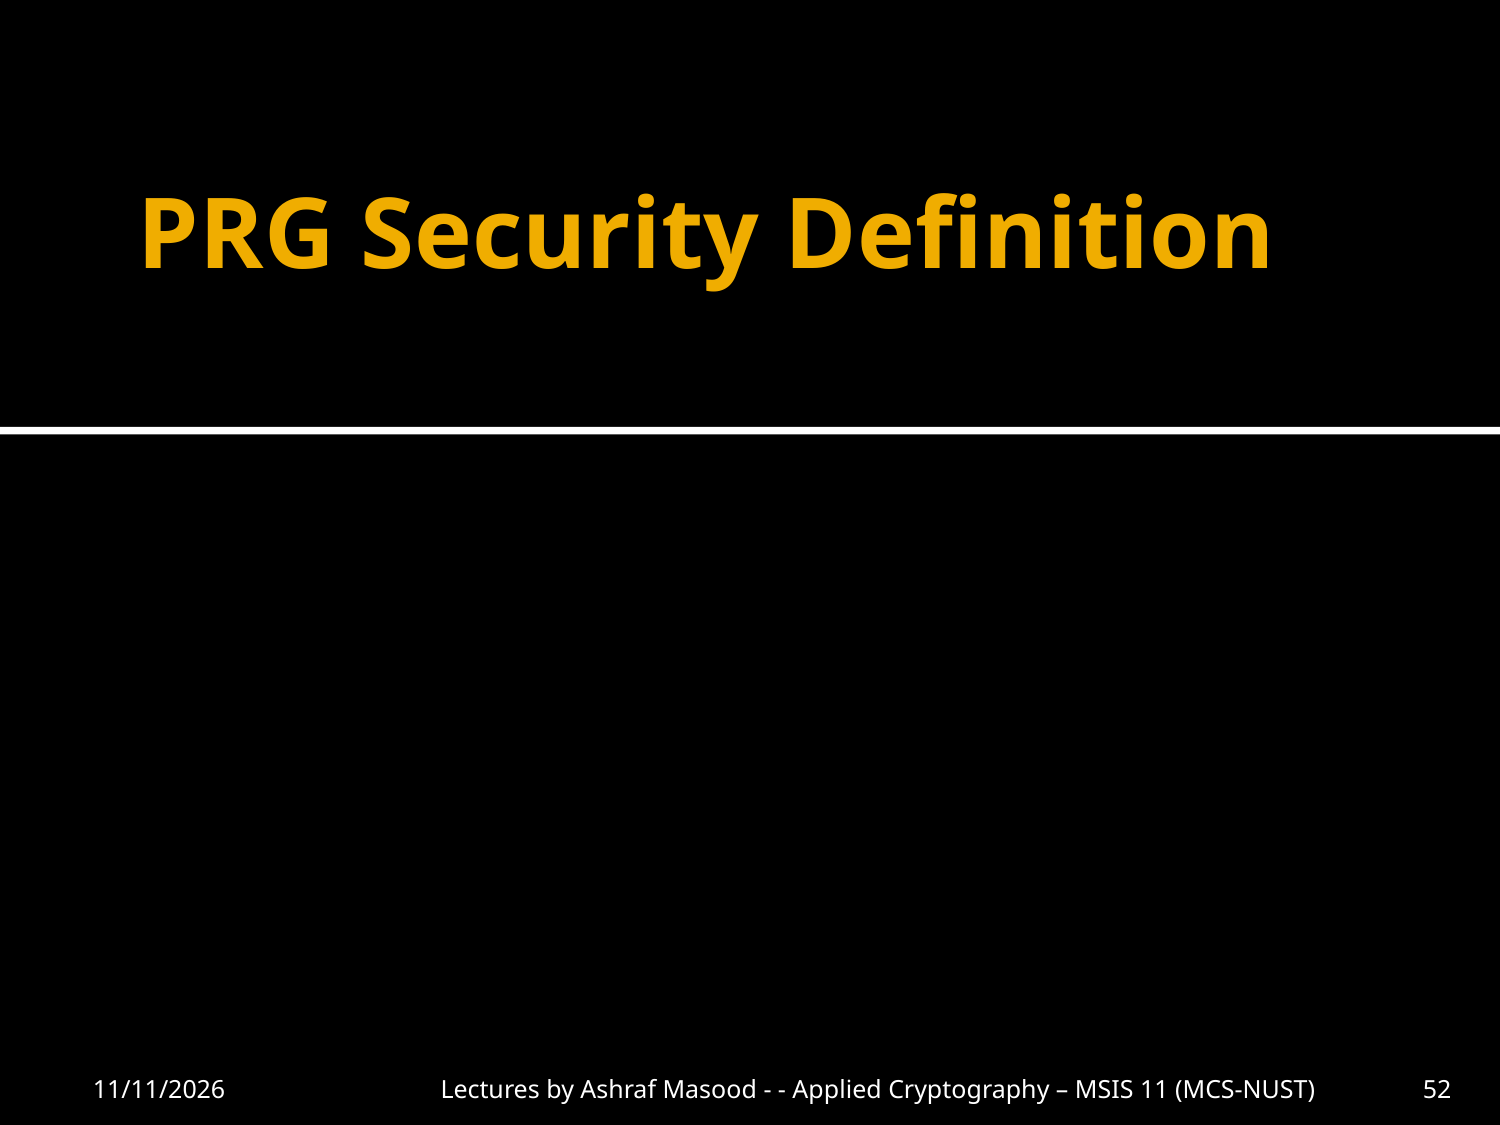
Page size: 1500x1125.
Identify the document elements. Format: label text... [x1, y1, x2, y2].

title PRG Security Definition [123, 19, 1438, 288]
footer Lectures by Ashraf Masood - - Applied Cryptography – MSIS 11 (MCS-NUST) [433, 1062, 1337, 1108]
slide_number 52 [1345, 1062, 1467, 1108]
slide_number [75, 1062, 425, 1108]
